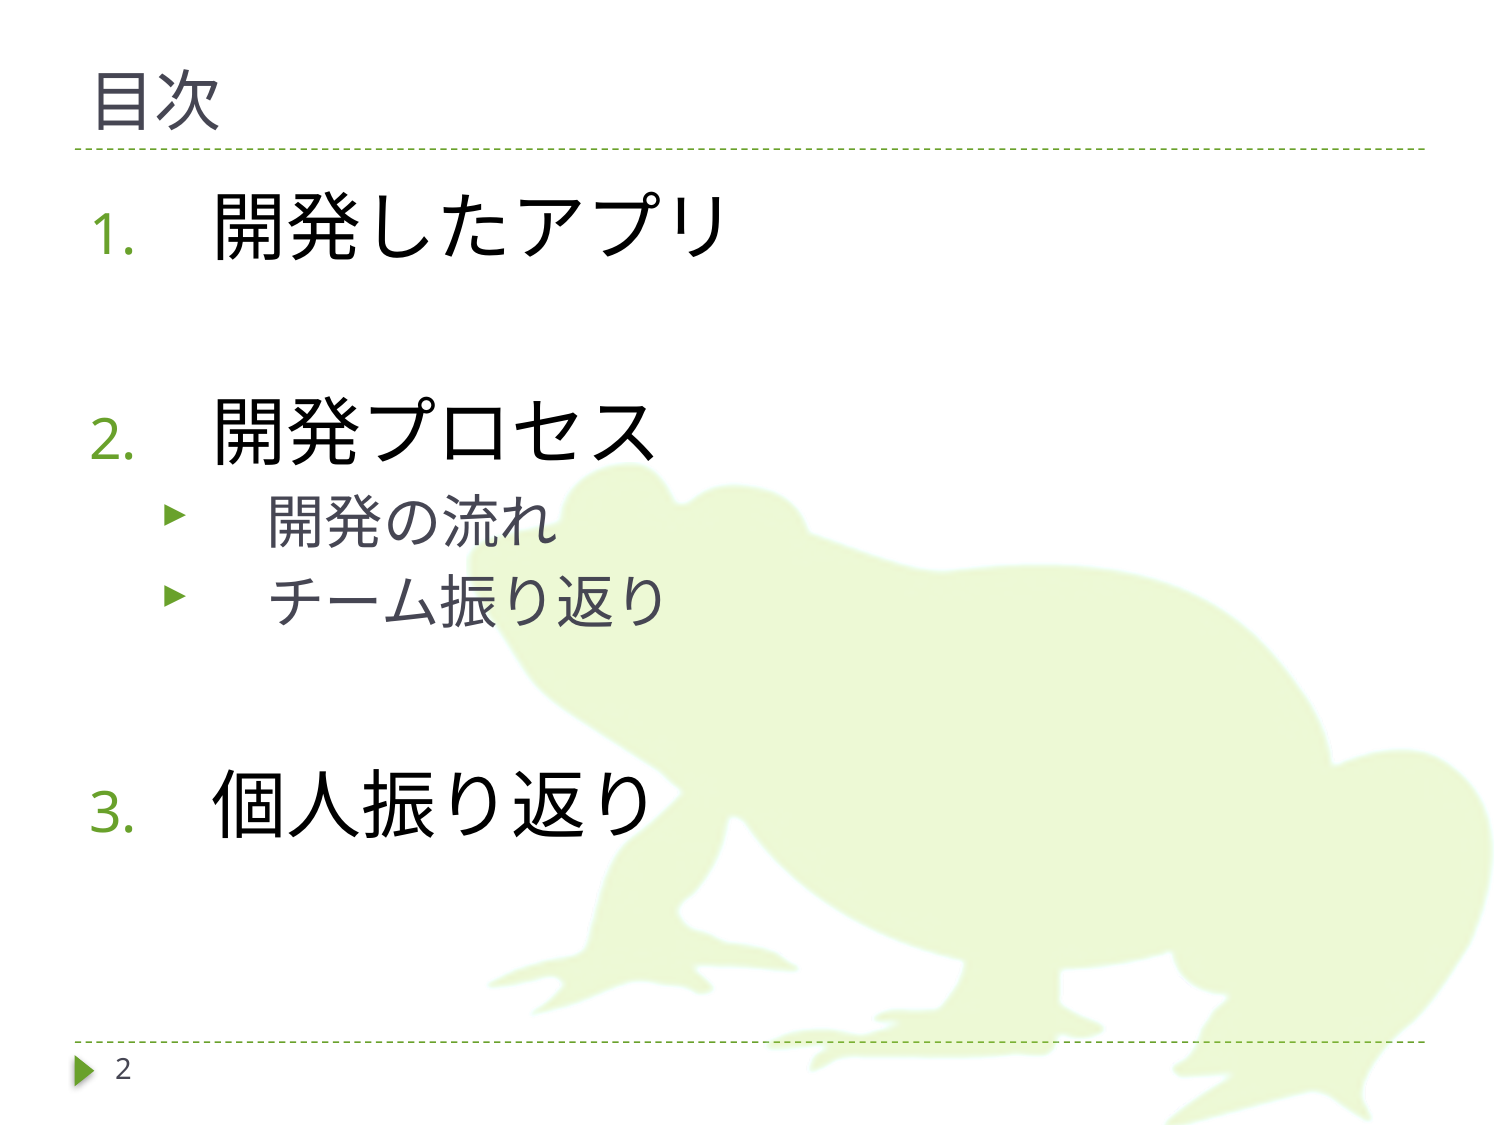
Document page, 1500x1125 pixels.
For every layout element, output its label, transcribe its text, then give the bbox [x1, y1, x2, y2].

list 開発したアプリ 開発プロセス 開発の流れ チーム振り返り 個人振り返り [75, 172, 1425, 983]
slide_number 2 [100, 1042, 426, 1103]
title 目次 [73, 7, 1424, 147]
